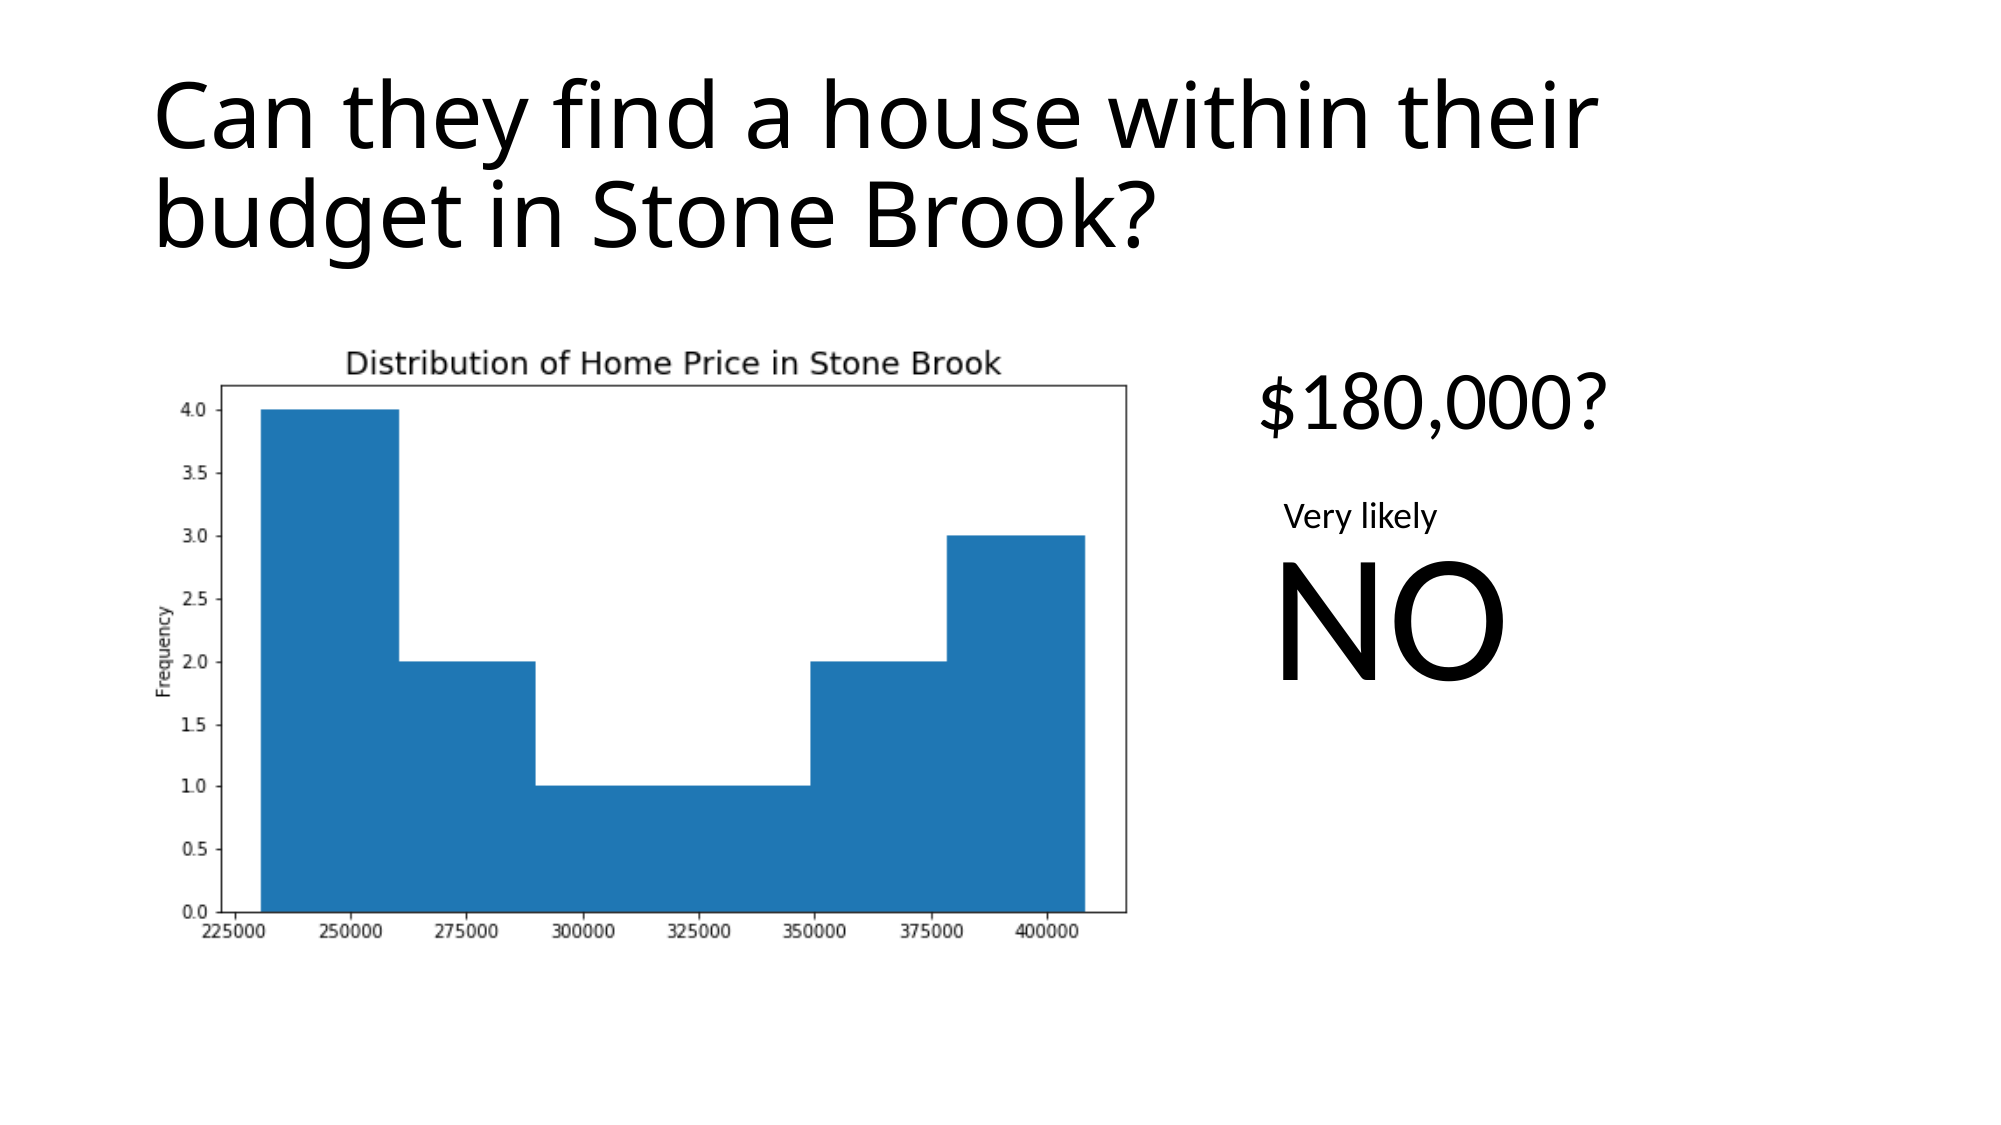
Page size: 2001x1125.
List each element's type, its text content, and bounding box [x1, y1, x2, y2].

text_box NO [1255, 514, 2000, 837]
title Can they find a house within their budget in Stone Brook? [137, 59, 1863, 278]
picture [137, 330, 1145, 961]
text_box $180,000? [1241, 349, 1759, 568]
